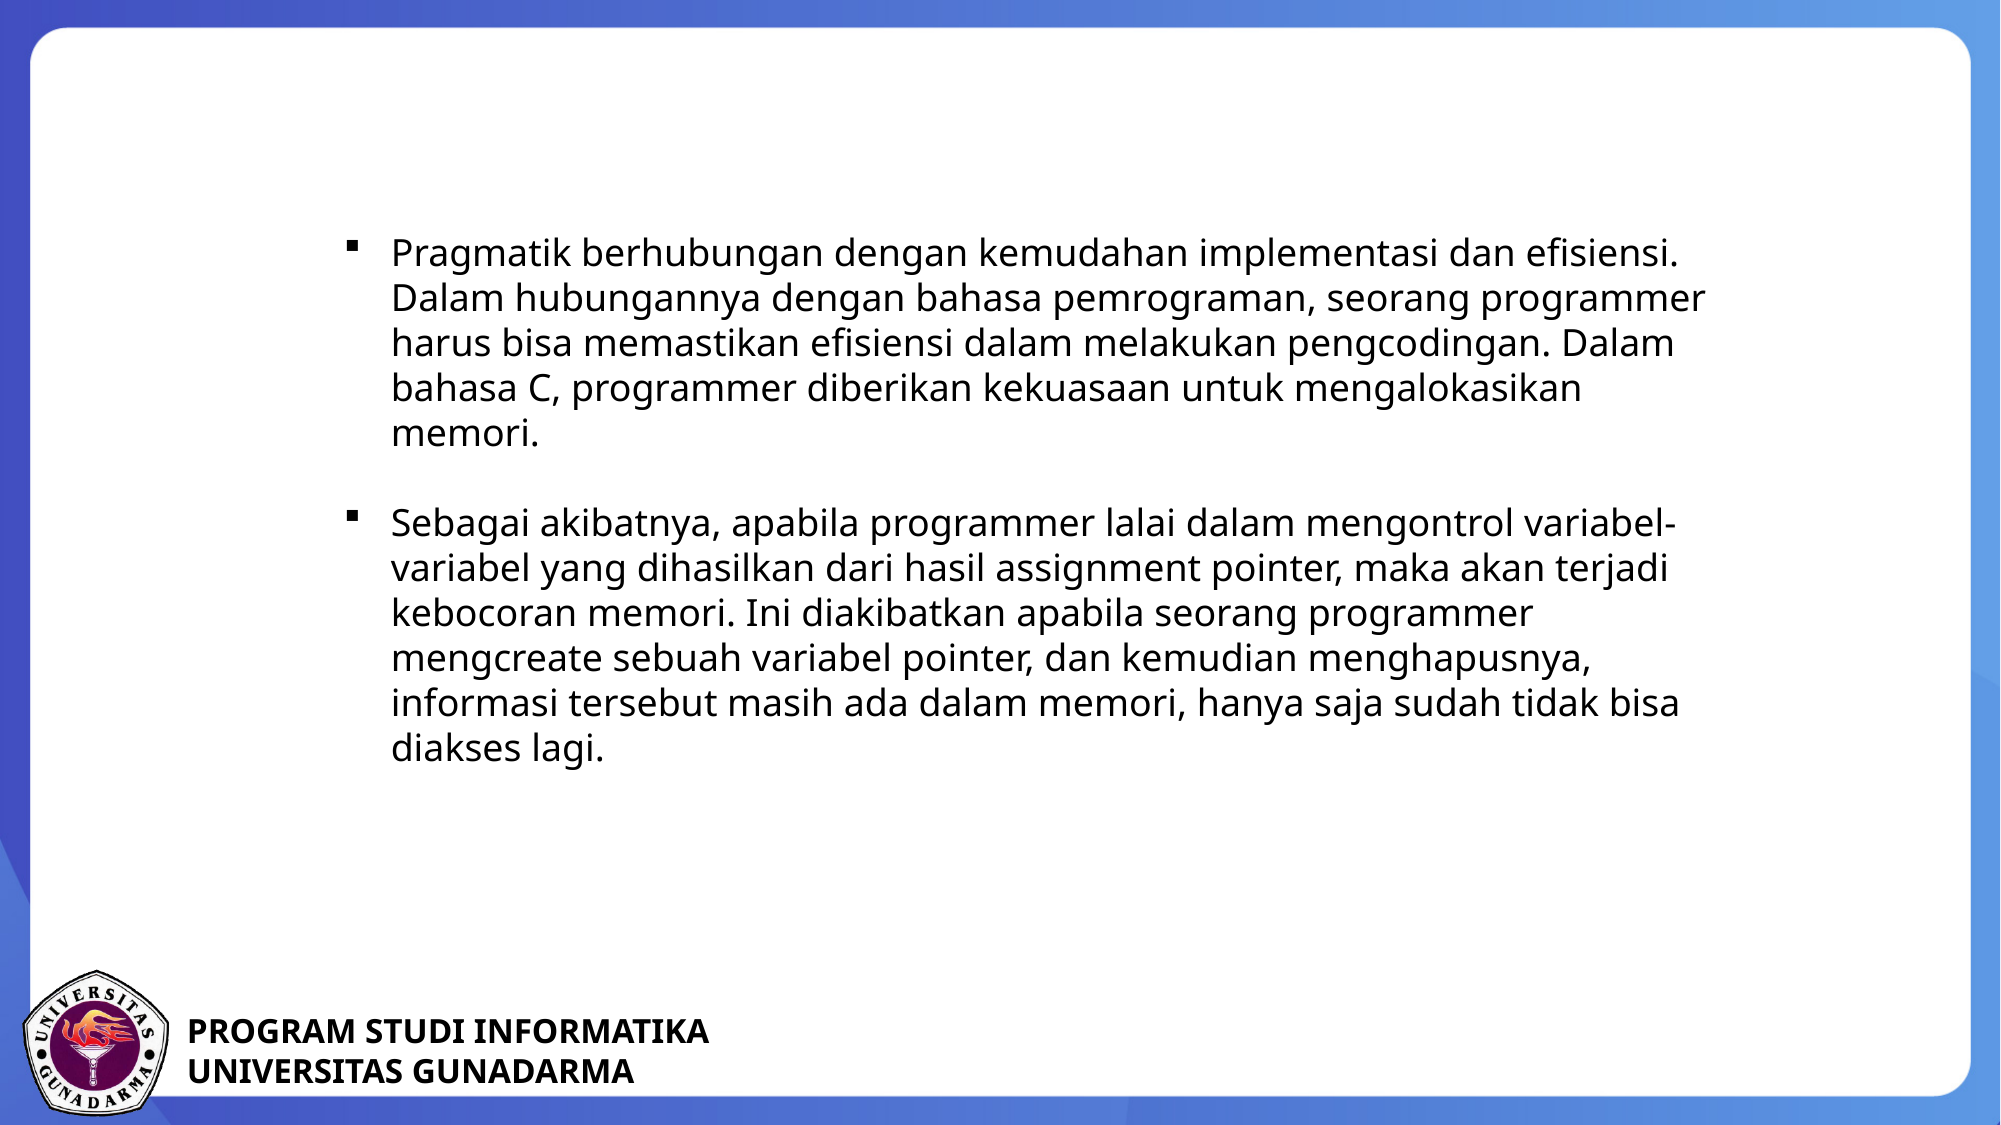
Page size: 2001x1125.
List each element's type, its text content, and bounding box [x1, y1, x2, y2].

text_box Pragmatik berhubungan dengan kemudahan implementasi dan efisiensi. Dalam hubungannya dengan bahasa pemrograman, seorang programmer harus bisa memastikan efisiensi dalam melakukan pengcodingan. Dalam bahasa C, programmer diberikan kekuasaan untuk mengalokasikan memori. Sebagai akibatnya, apabila programmer lalai dalam mengontrol variabel-variabel yang dihasilkan dari hasil assignment pointer, maka akan terjadi kebocoran memori. Ini diakibatkan apabila seorang programmer mengcreate sebuah variabel pointer, dan kemudian menghapusnya, informasi tersebut masih ada dalam memori, hanya saja sudah tidak bisa diakses lagi. [329, 221, 1739, 776]
picture [0, 0, 2001, 1125]
